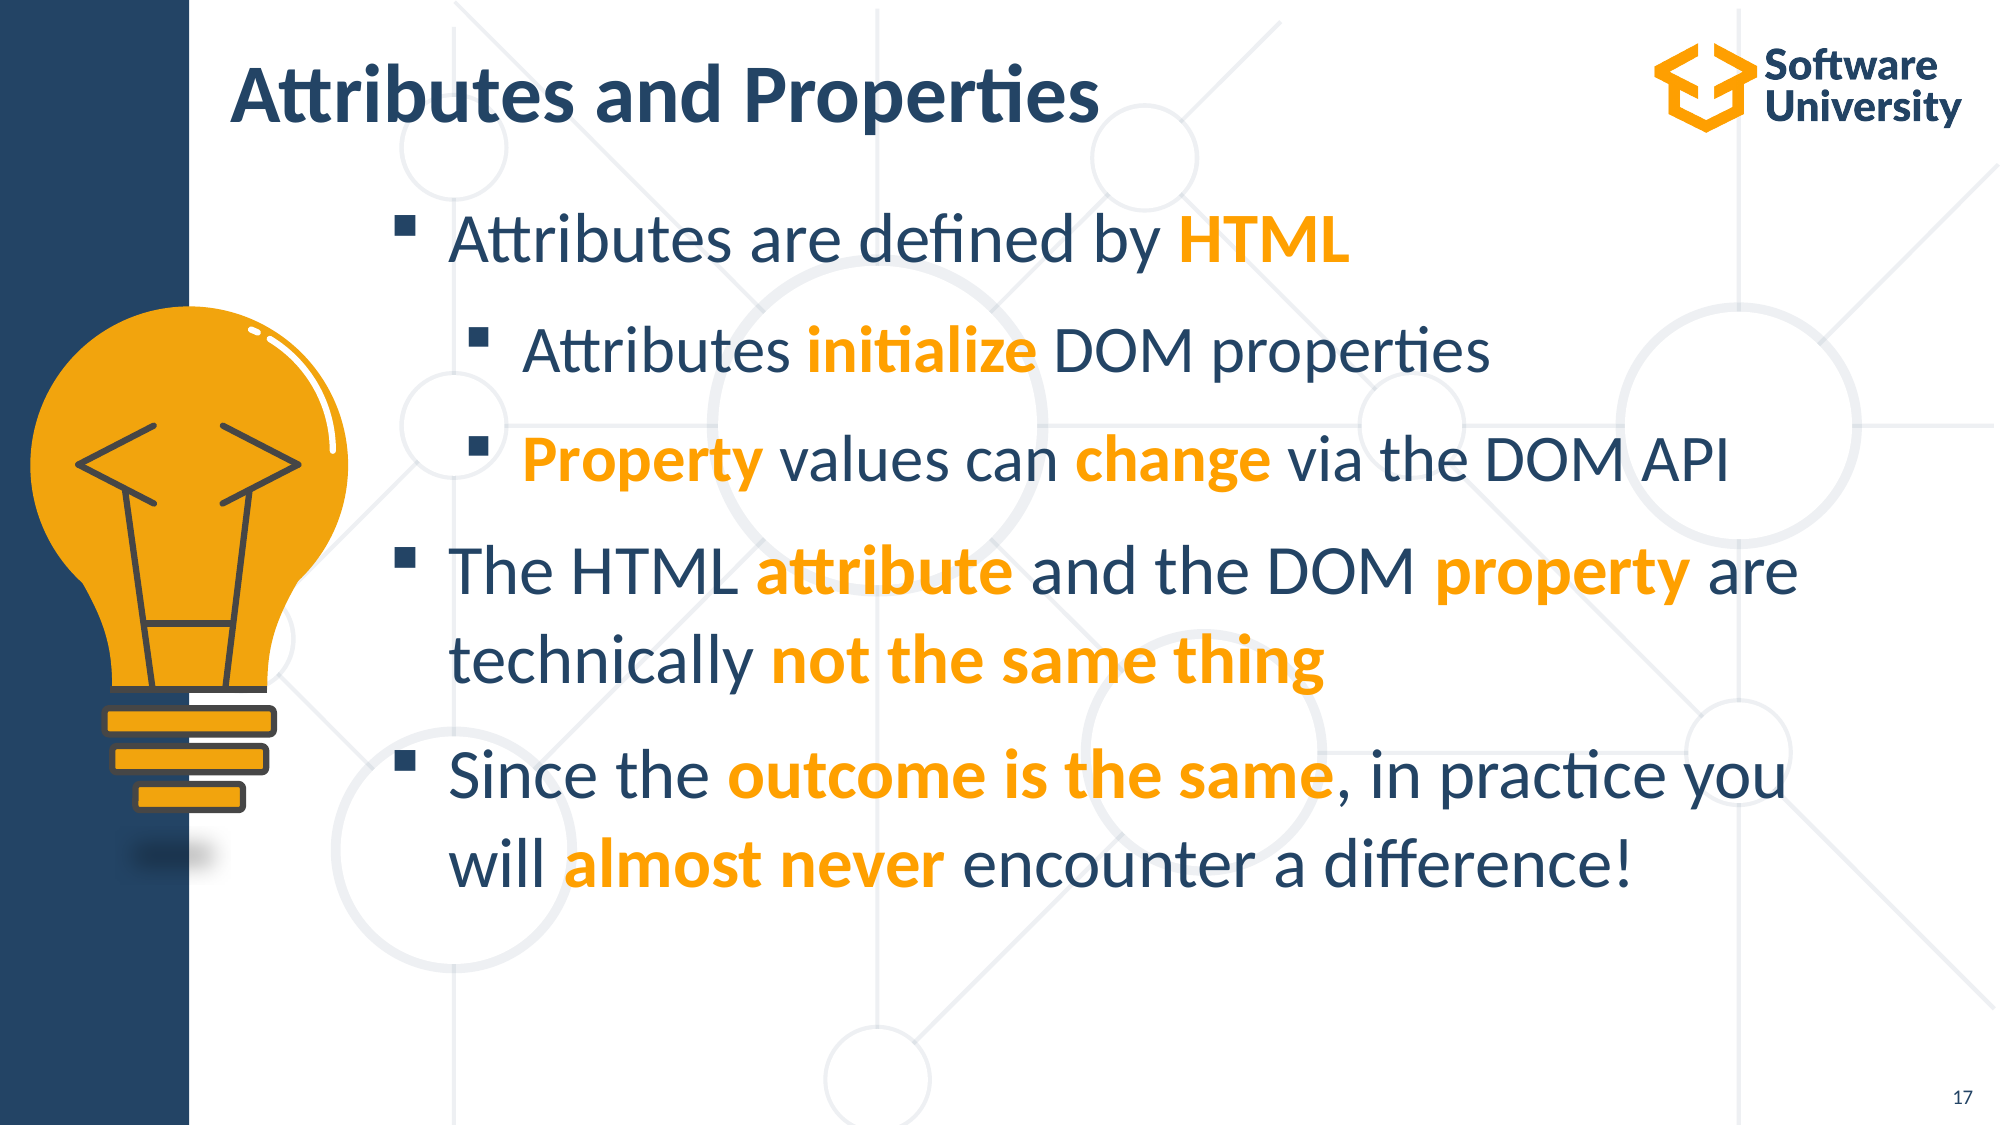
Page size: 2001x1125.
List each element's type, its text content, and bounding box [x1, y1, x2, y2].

picture [1641, 31, 1973, 145]
title Attributes and Properties [212, 16, 1628, 162]
slide_number 17 [1927, 1067, 1989, 1117]
list Attributes are defined by HTML Attributes initialize DOM properties Property values can change via the DOM API The HTML attribute and the DOM property are technically not the same thing Since the outcome is the same, in practice you will almost never encounter a difference! [298, 181, 1920, 1092]
